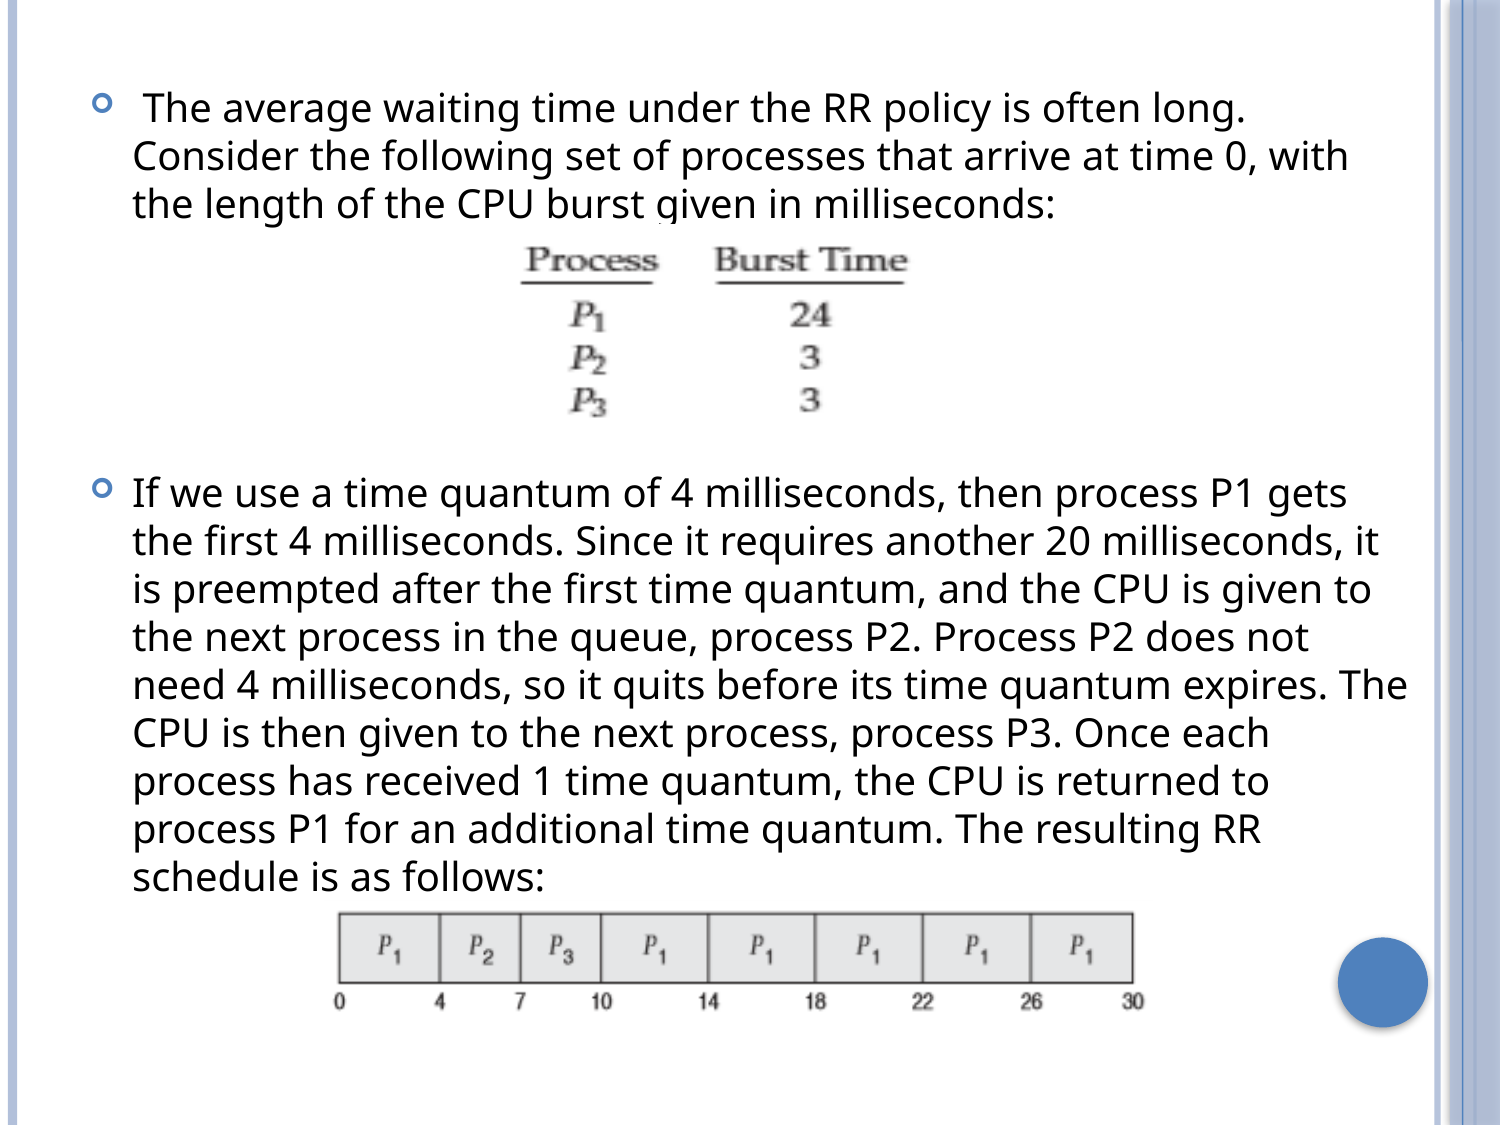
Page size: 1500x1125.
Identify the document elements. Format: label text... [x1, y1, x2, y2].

picture [499, 224, 934, 439]
picture [324, 899, 1153, 1022]
list The average waiting time under the RR policy is often long. Consider the following set of processes that arrive at time 0, with the length of the CPU burst given in milliseconds: If we use a time quantum of 4 milliseconds, then process P1 gets the ﬁrst 4 milliseconds. Since it requires another 20 milliseconds, it is preempted after the ﬁrst time quantum, and the CPU is given to the next process in the queue, process P2. Process P2 does not need 4 milliseconds, so it quits before its time quantum expires. The CPU is then given to the next process, process P3. Once each process has received 1 time quantum, the CPU is returned to process P1 for an additional time quantum. The resulting RR schedule is as follows: [75, 75, 1425, 913]
